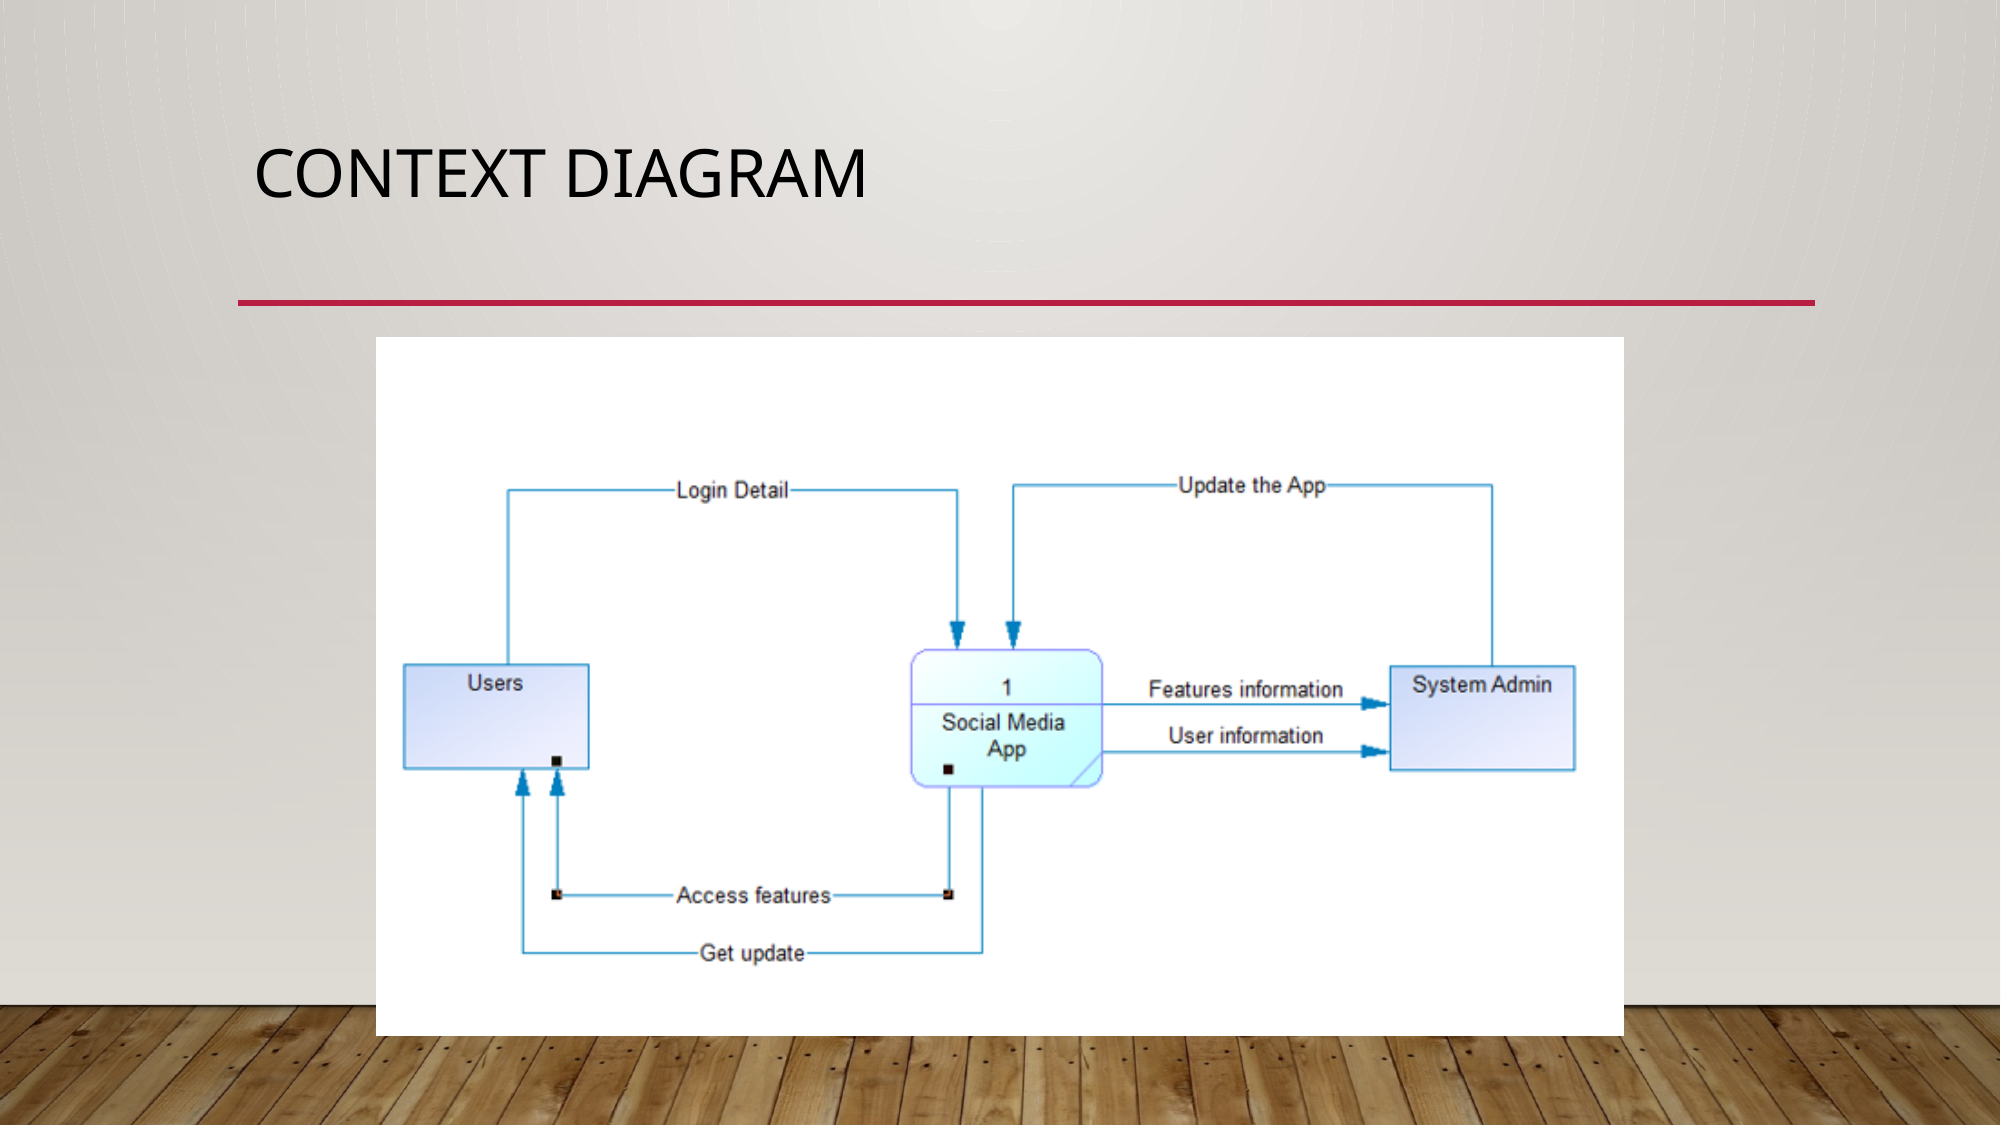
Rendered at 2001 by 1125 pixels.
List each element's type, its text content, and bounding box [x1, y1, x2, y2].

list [375, 337, 1625, 1036]
title Context diagram [238, 131, 1814, 305]
picture [0, 1005, 2000, 1125]
